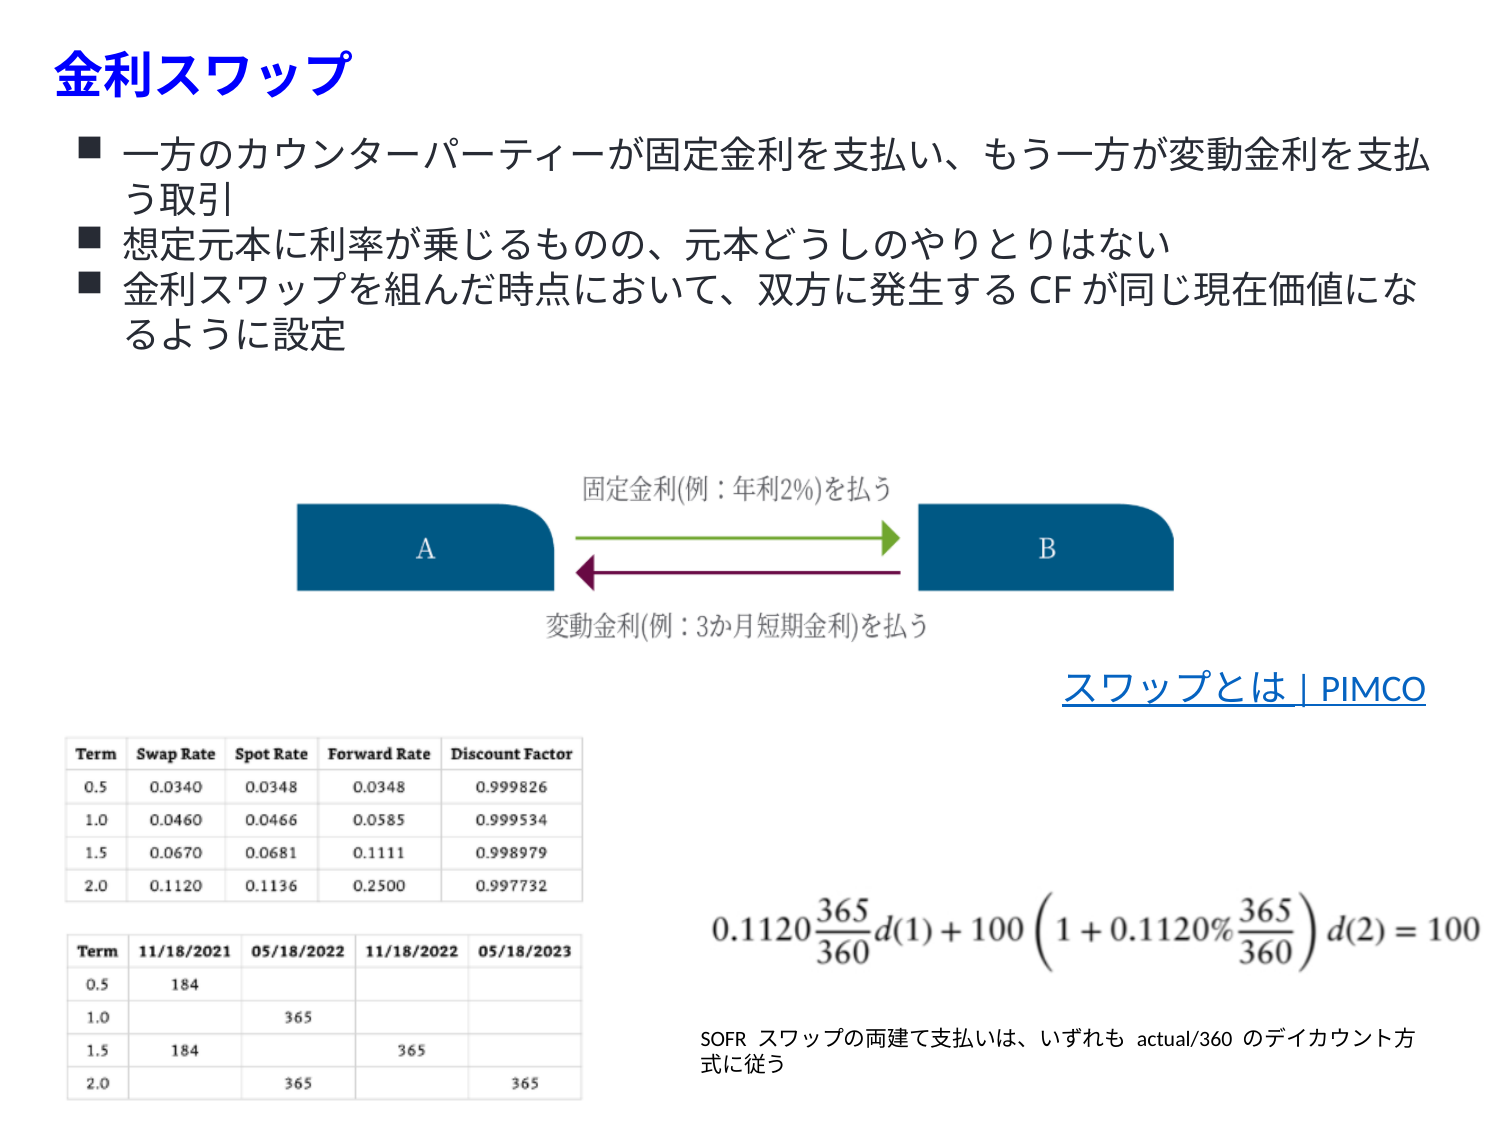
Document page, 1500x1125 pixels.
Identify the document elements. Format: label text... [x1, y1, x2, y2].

picture [60, 733, 585, 907]
text_box スワップとは | PIMCO [1046, 656, 1488, 726]
picture [63, 928, 585, 1107]
text_box 金利スワップ [38, 35, 502, 111]
text_box 一方のカウンターパーティーが固定金利を支払い、もう一方が変動金利を支払う取引 想定元本に利率が乗じるものの、元本どうしのやりとりはない 金利スワップを組んだ時点において、双方に発生するCFが同じ現在価値になるように設定 [60, 123, 1447, 408]
picture [290, 448, 1193, 650]
picture [701, 874, 1488, 983]
text_box SOFR スワップの両建て支払いは、いずれも actual/360 のデイカウント方式に従う [685, 1017, 1436, 1085]
